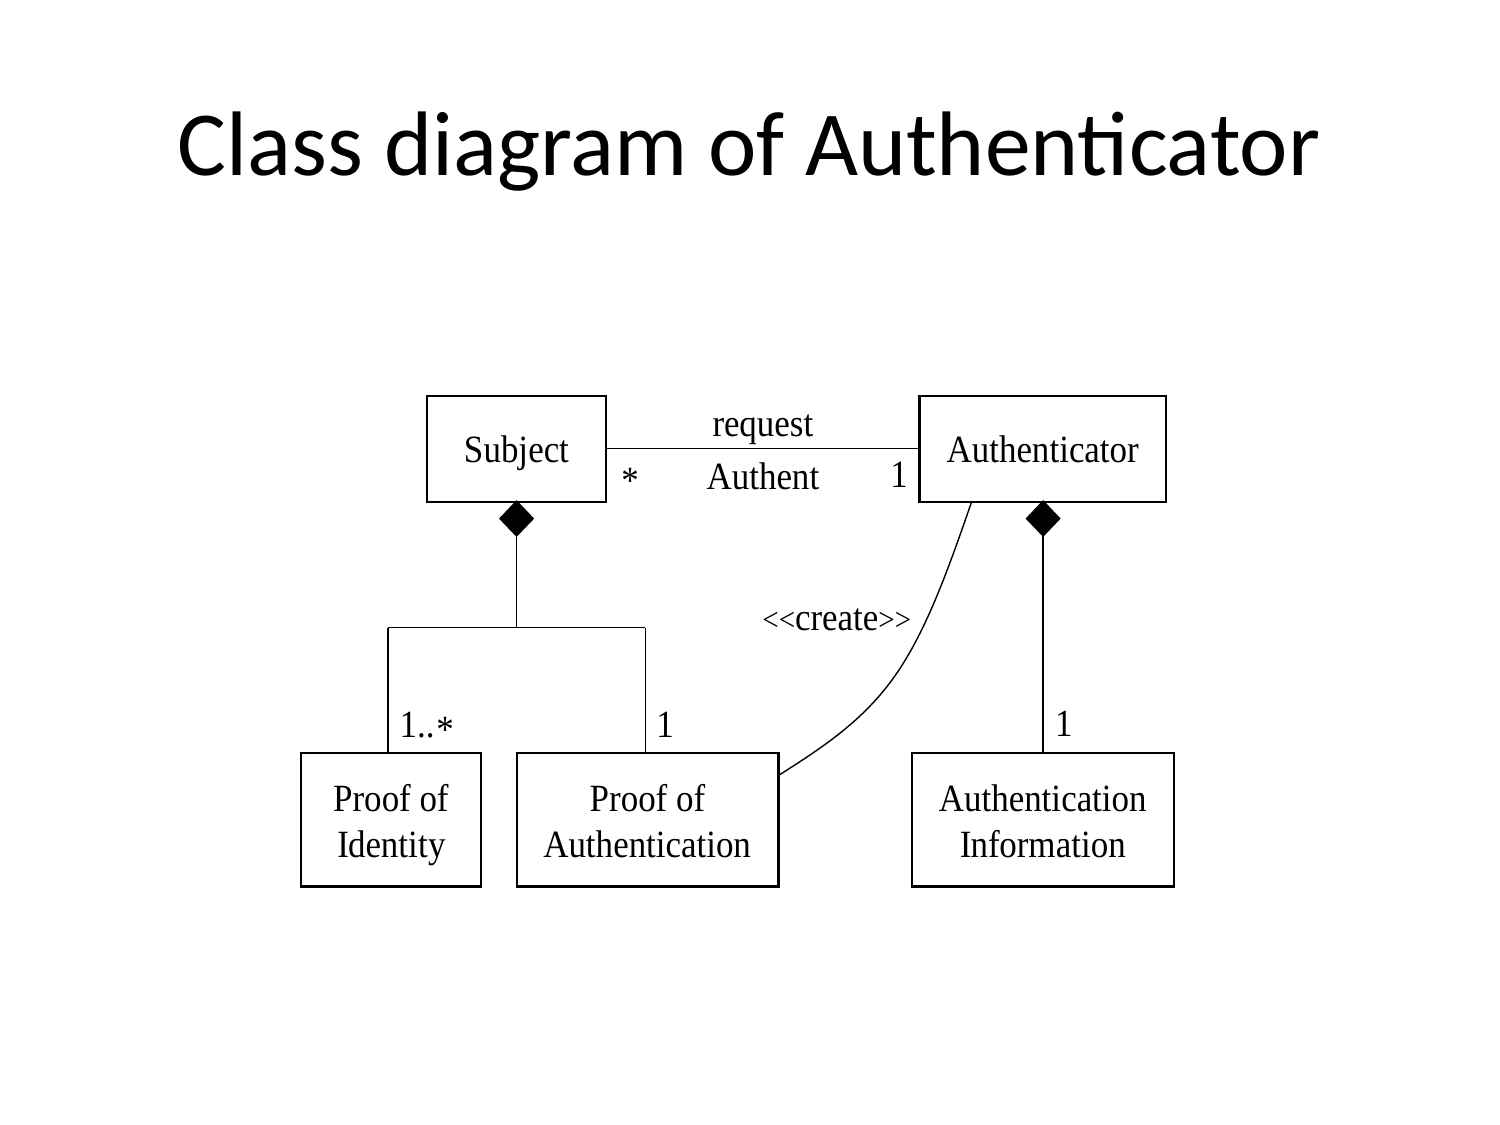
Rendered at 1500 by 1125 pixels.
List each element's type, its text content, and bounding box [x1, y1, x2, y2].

picture [299, 387, 1176, 890]
title Class diagram of Authenticator [75, 45, 1425, 233]
